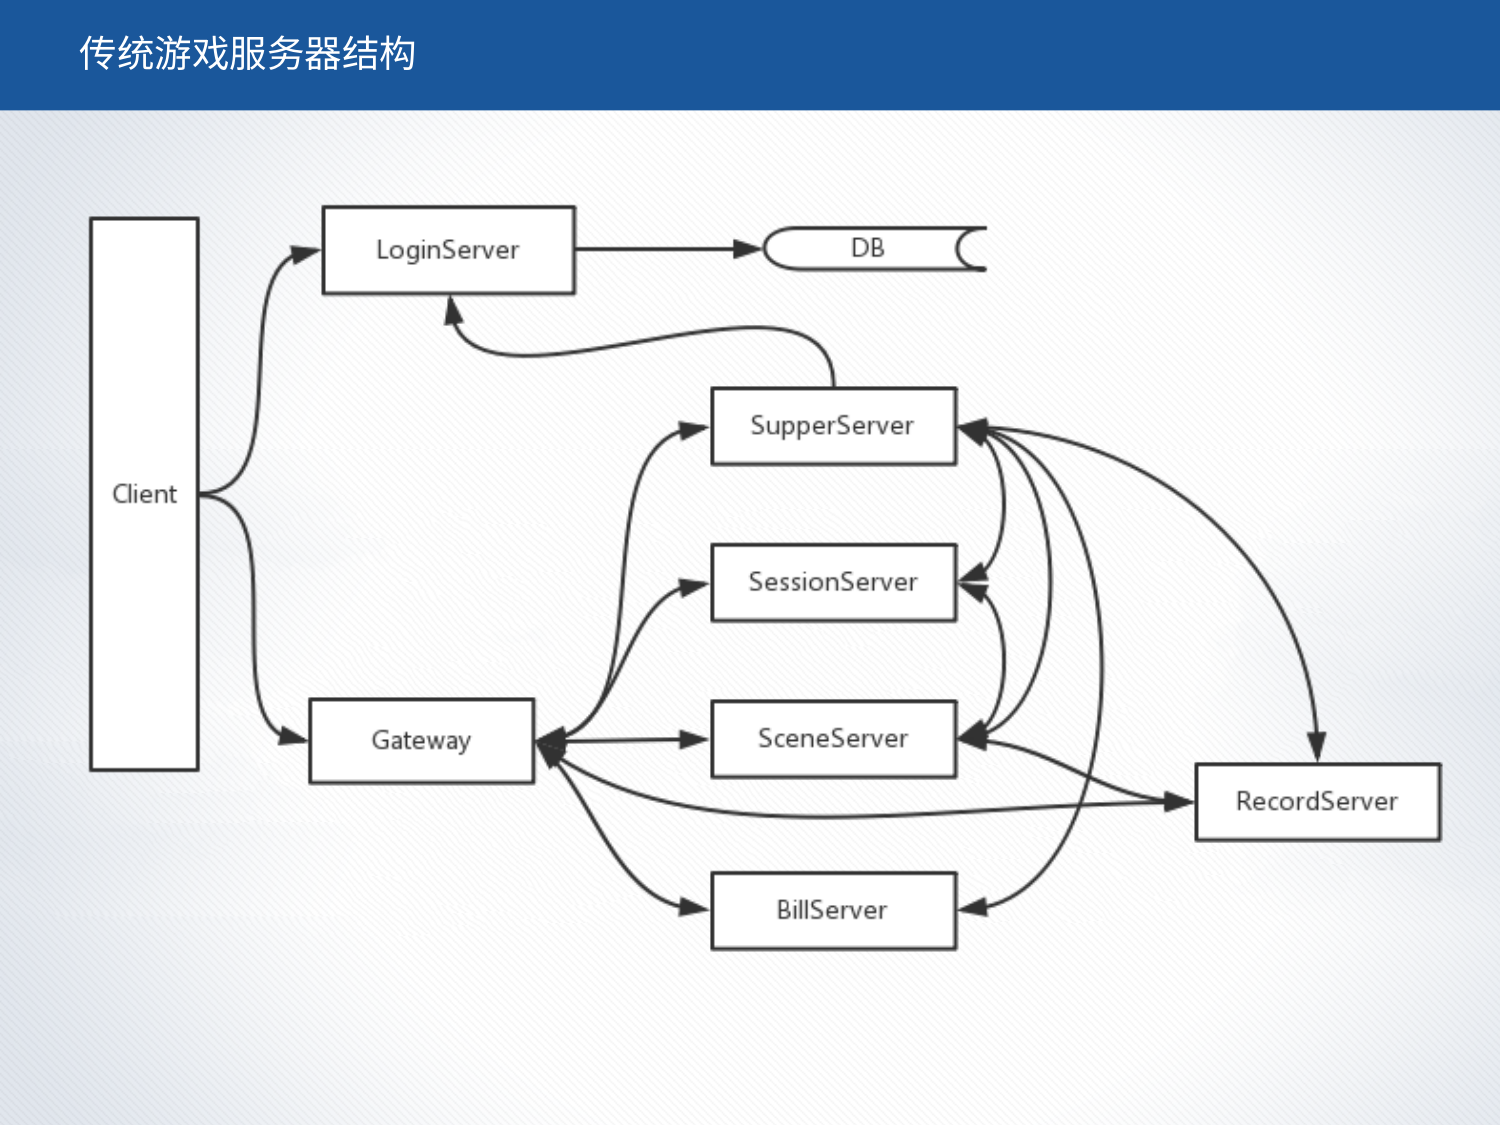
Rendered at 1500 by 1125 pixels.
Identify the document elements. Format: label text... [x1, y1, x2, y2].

picture [0, 0, 1500, 1125]
text_box 传统游戏服务器结构 [64, 19, 491, 86]
